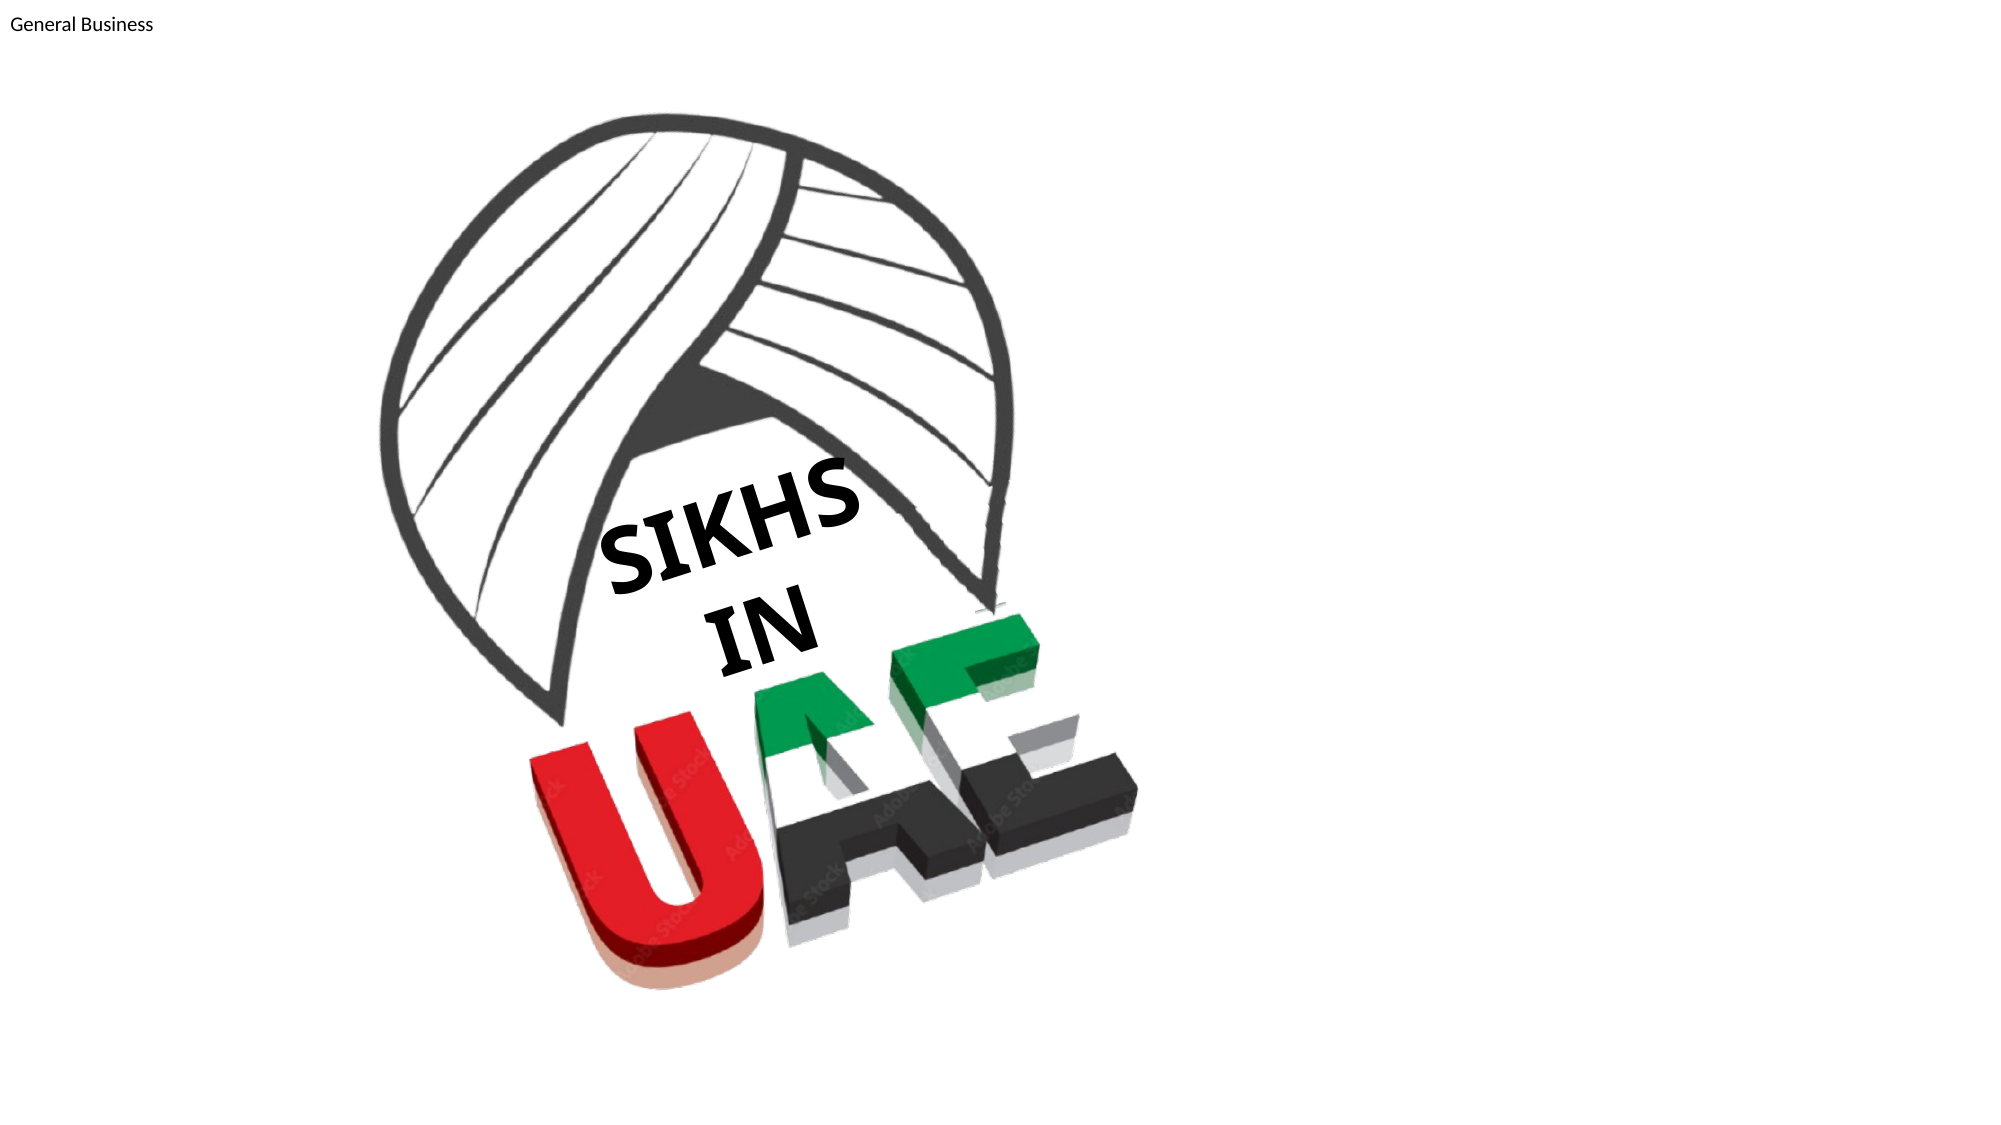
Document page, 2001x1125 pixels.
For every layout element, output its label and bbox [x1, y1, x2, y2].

picture [205, 0, 1208, 1062]
